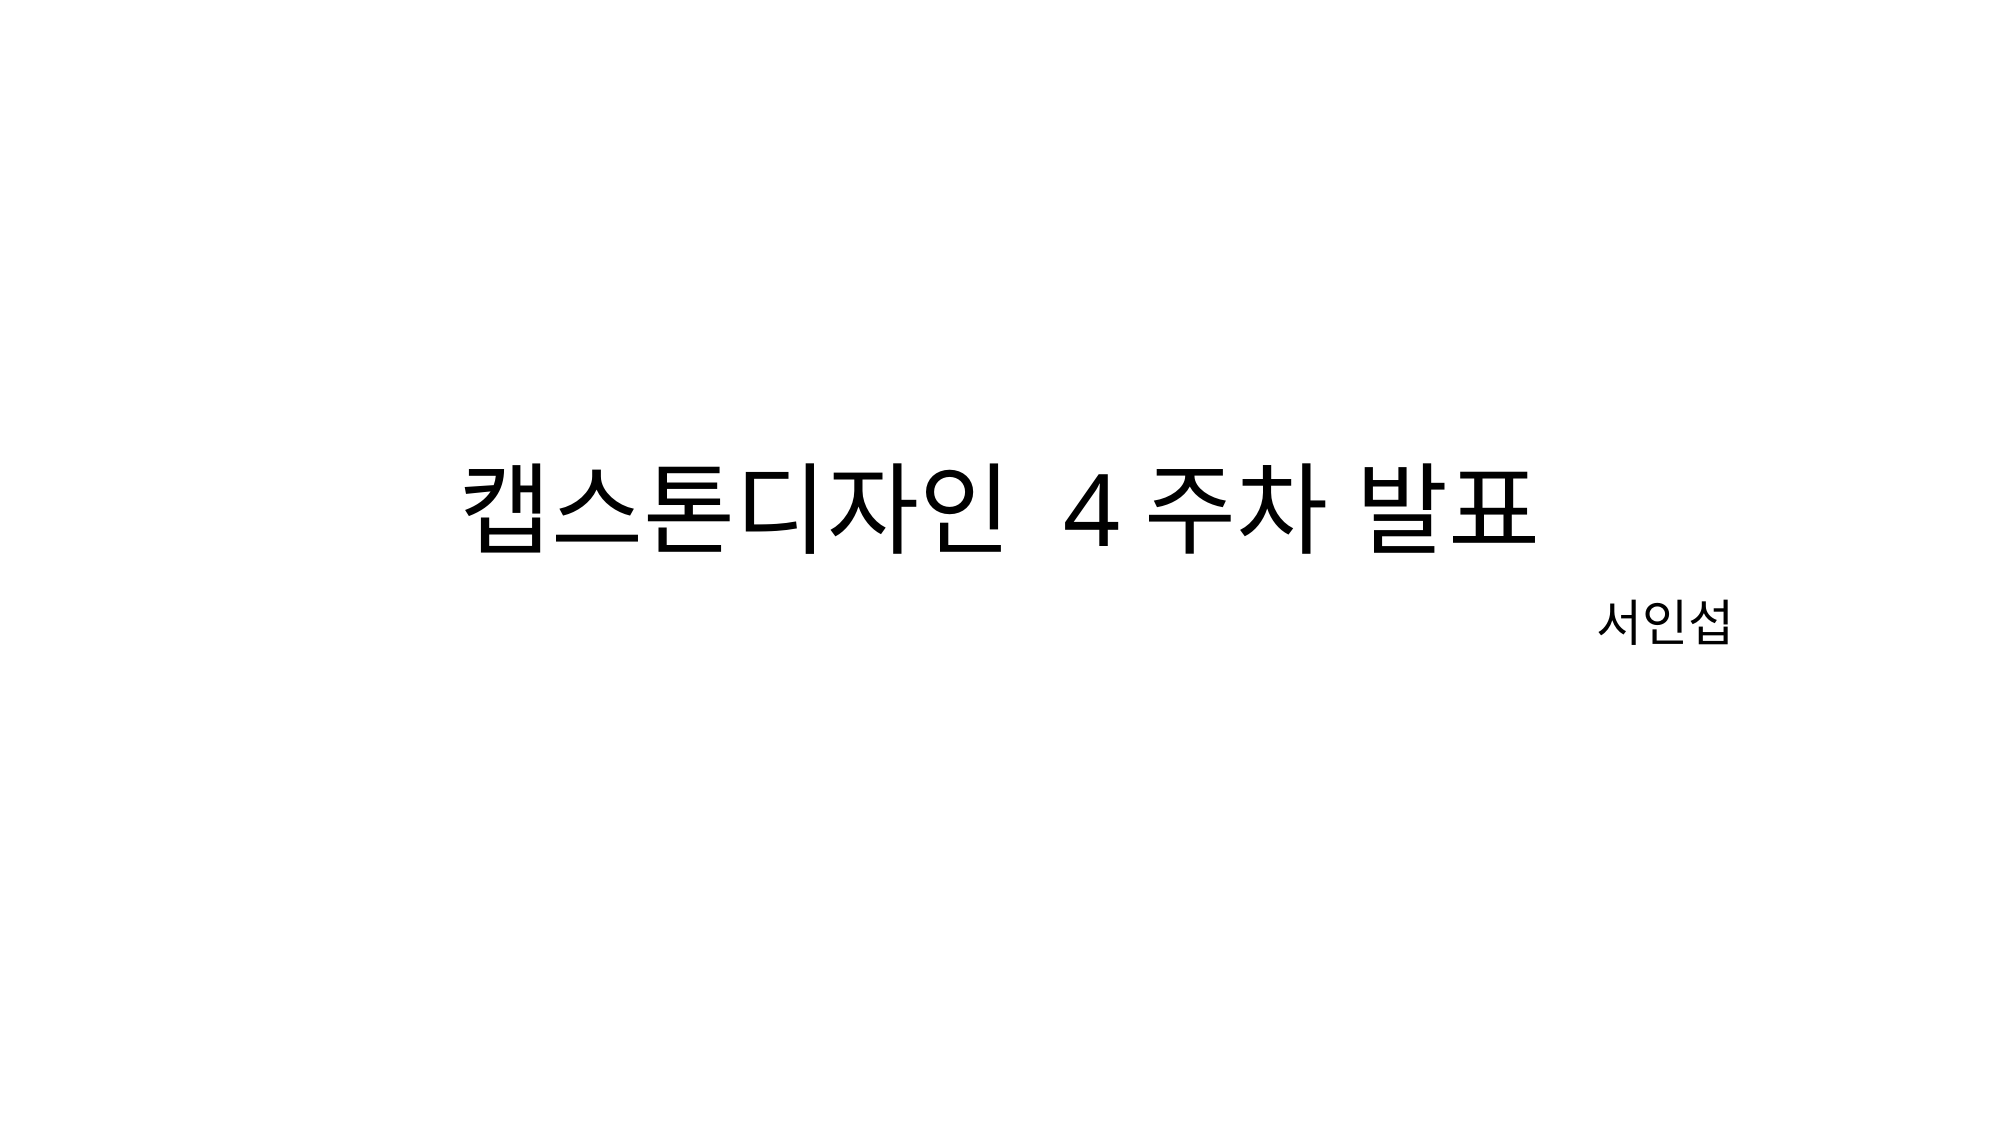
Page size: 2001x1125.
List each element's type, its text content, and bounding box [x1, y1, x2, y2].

title 캡스톤디자인 4주차 발표 [249, 184, 1750, 576]
subtitle 서인섭 [249, 590, 1750, 863]
